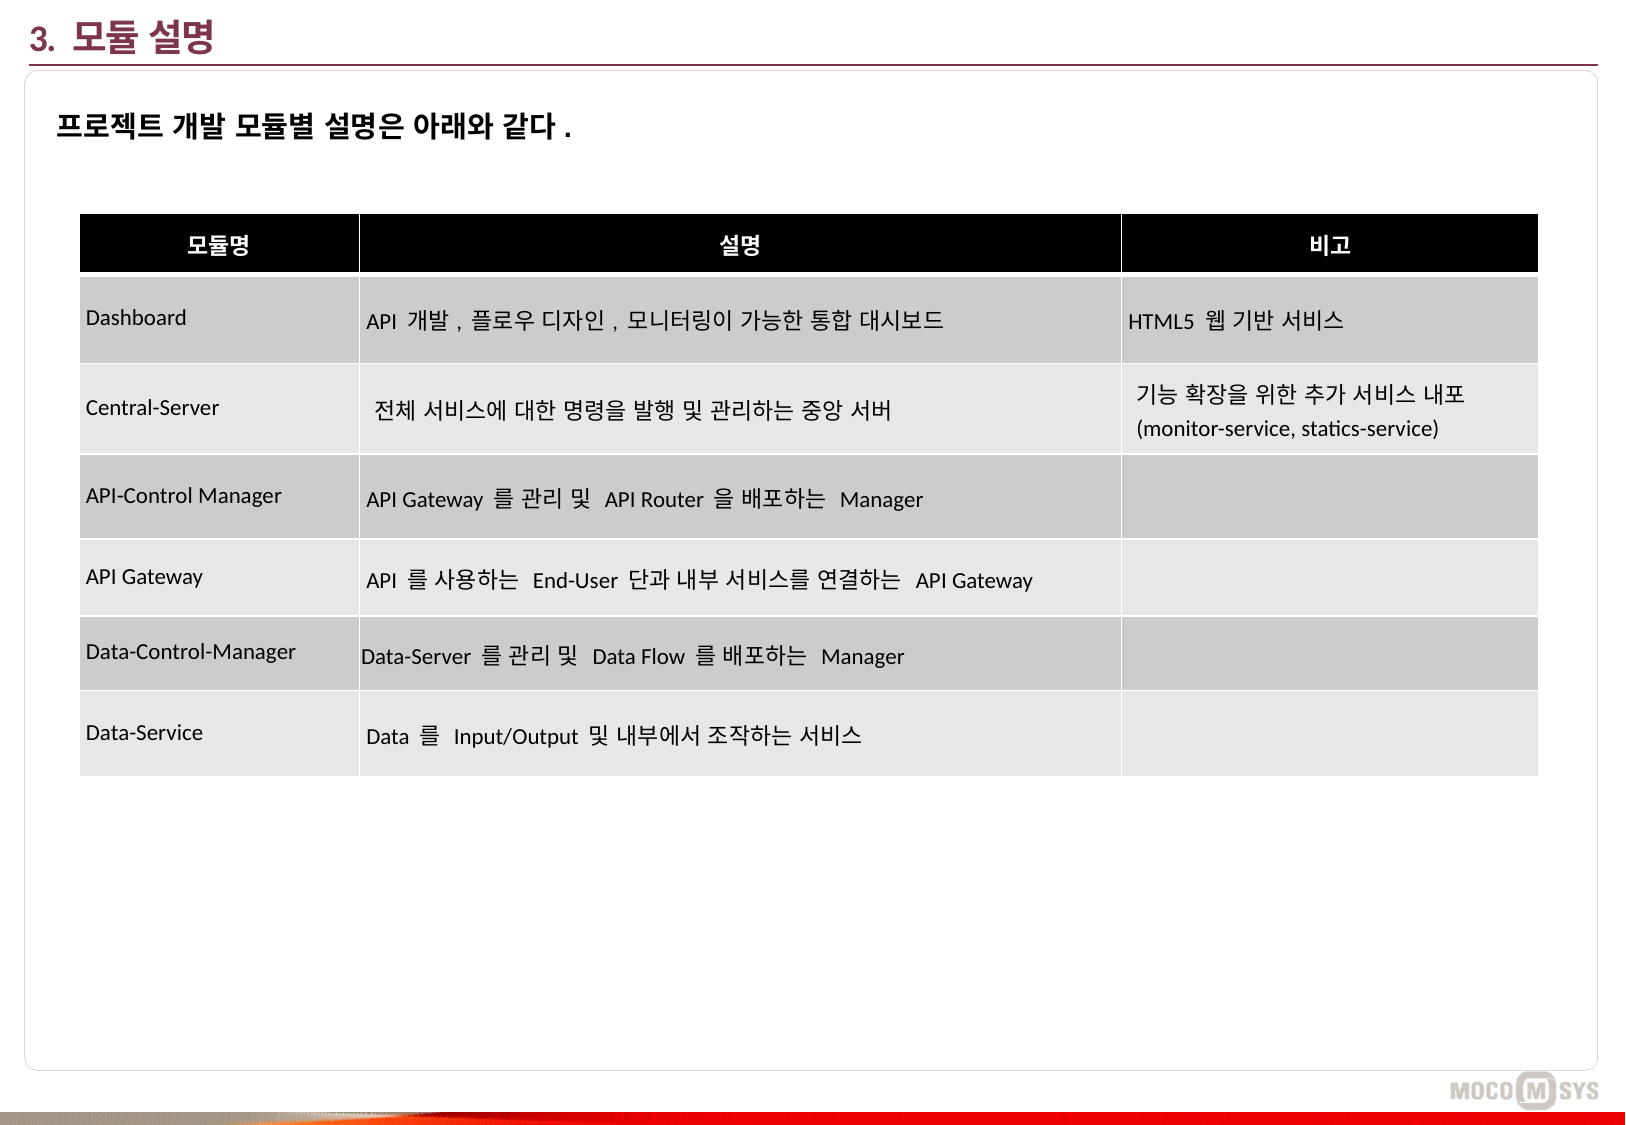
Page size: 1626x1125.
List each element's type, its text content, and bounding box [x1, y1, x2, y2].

table_cell API-Control Manager [80, 455, 359, 538]
table_cell [1122, 617, 1538, 690]
table_cell Dashboard [80, 277, 359, 363]
table_cell Data-Server 를 관리 및 Data Flow 를 배포하는 Manager [360, 617, 1121, 690]
table_cell [1122, 540, 1538, 615]
title 3. 모듈 설명 [28, 19, 217, 60]
table_cell API Gateway [80, 540, 359, 615]
table_cell API 개발, 플로우 디자인, 모니터링이 가능한 통합 대시보드 [360, 277, 1121, 363]
text_box 프로젝트 개발 모듈별 설명은 아래와 같다. [41, 100, 1514, 151]
picture [0, 1061, 1625, 1125]
table_cell Data-Control-Manager [80, 617, 359, 690]
table_header 모듈명 [80, 214, 359, 272]
table_cell Data 를 Input/Output 및 내부에서 조작하는 서비스 [360, 691, 1121, 776]
table_cell HTML5 웹 기반 서비스 [1122, 277, 1538, 363]
table_cell API Gateway 를 관리 및 API Router 을 배포하는 Manager [360, 455, 1121, 538]
table_cell Central-Server [80, 364, 359, 453]
table_cell API 를 사용하는 End-User 단과 내부 서비스를 연결하는 API Gateway [360, 540, 1121, 615]
table_cell 기능 확장을 위한 추가 서비스 내포 (monitor-service, statics-service) [1122, 364, 1538, 453]
table_cell [1122, 691, 1538, 776]
table_cell [1122, 455, 1538, 538]
table_header 설명 [360, 214, 1121, 272]
table_cell 전체 서비스에 대한 명령을 발행 및 관리하는 중앙 서버 [360, 364, 1121, 453]
table_header 비고 [1122, 214, 1538, 272]
table_cell Data-Service [80, 691, 359, 776]
